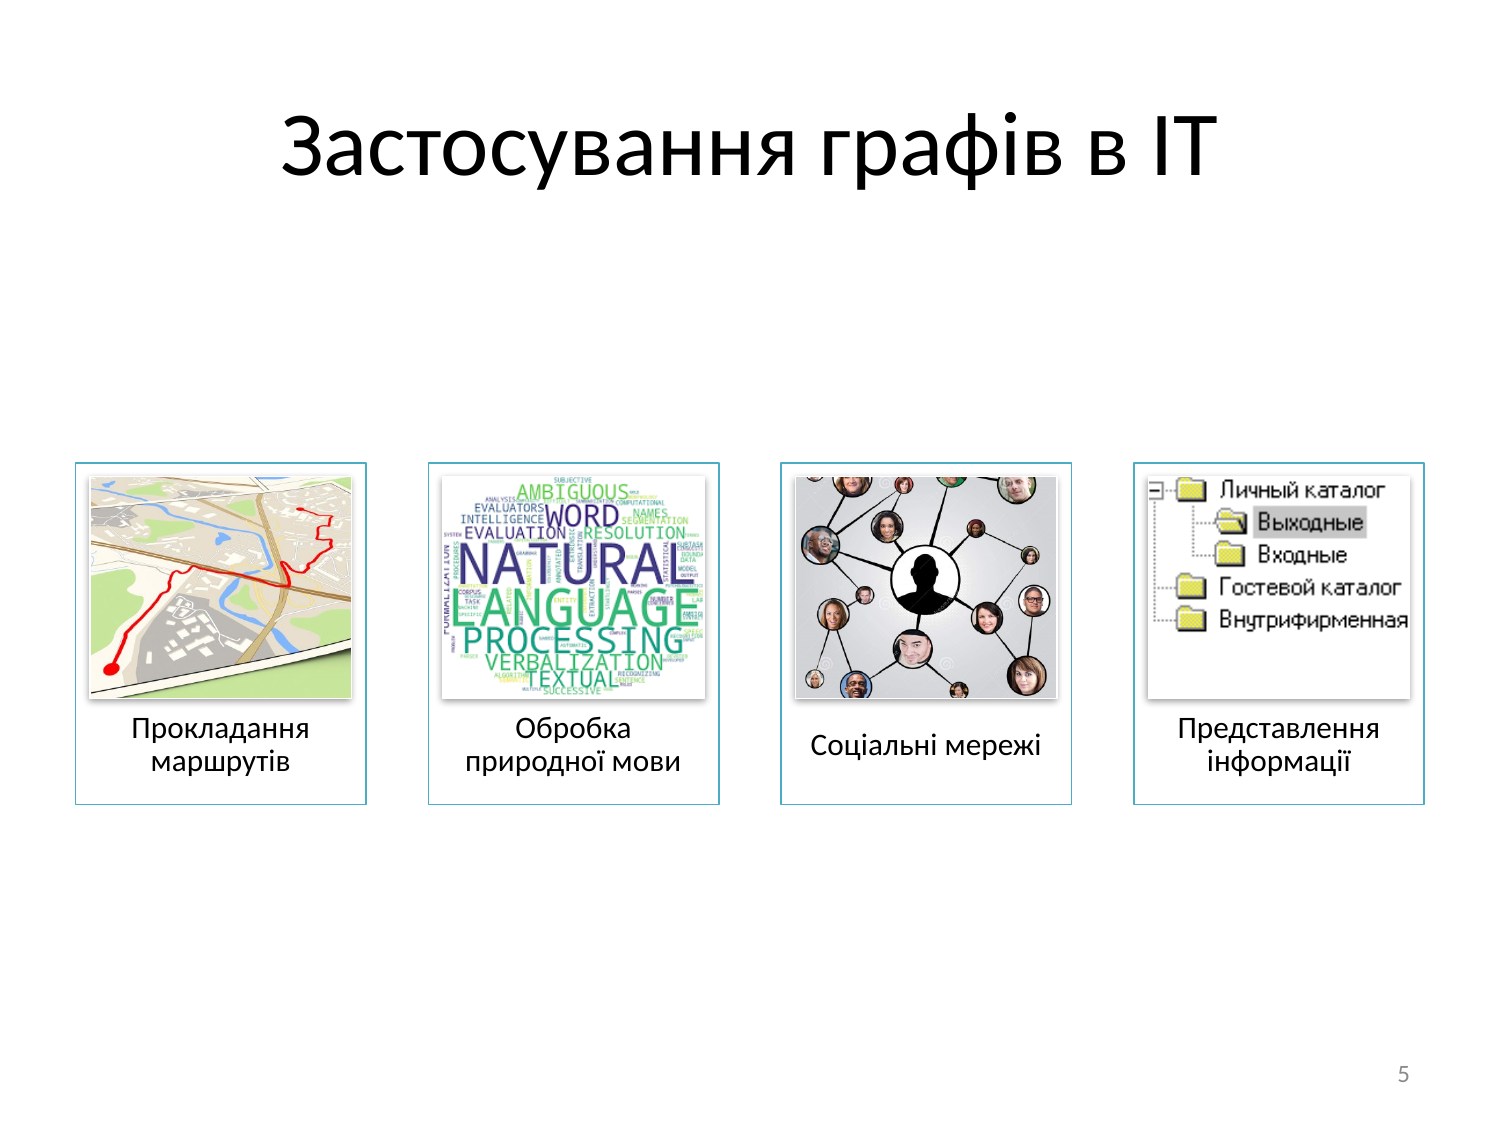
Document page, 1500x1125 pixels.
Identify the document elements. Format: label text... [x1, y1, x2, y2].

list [74, 262, 1426, 1006]
title Застосування графів в ІТ [75, 45, 1425, 233]
slide_number 5 [1074, 1042, 1425, 1103]
